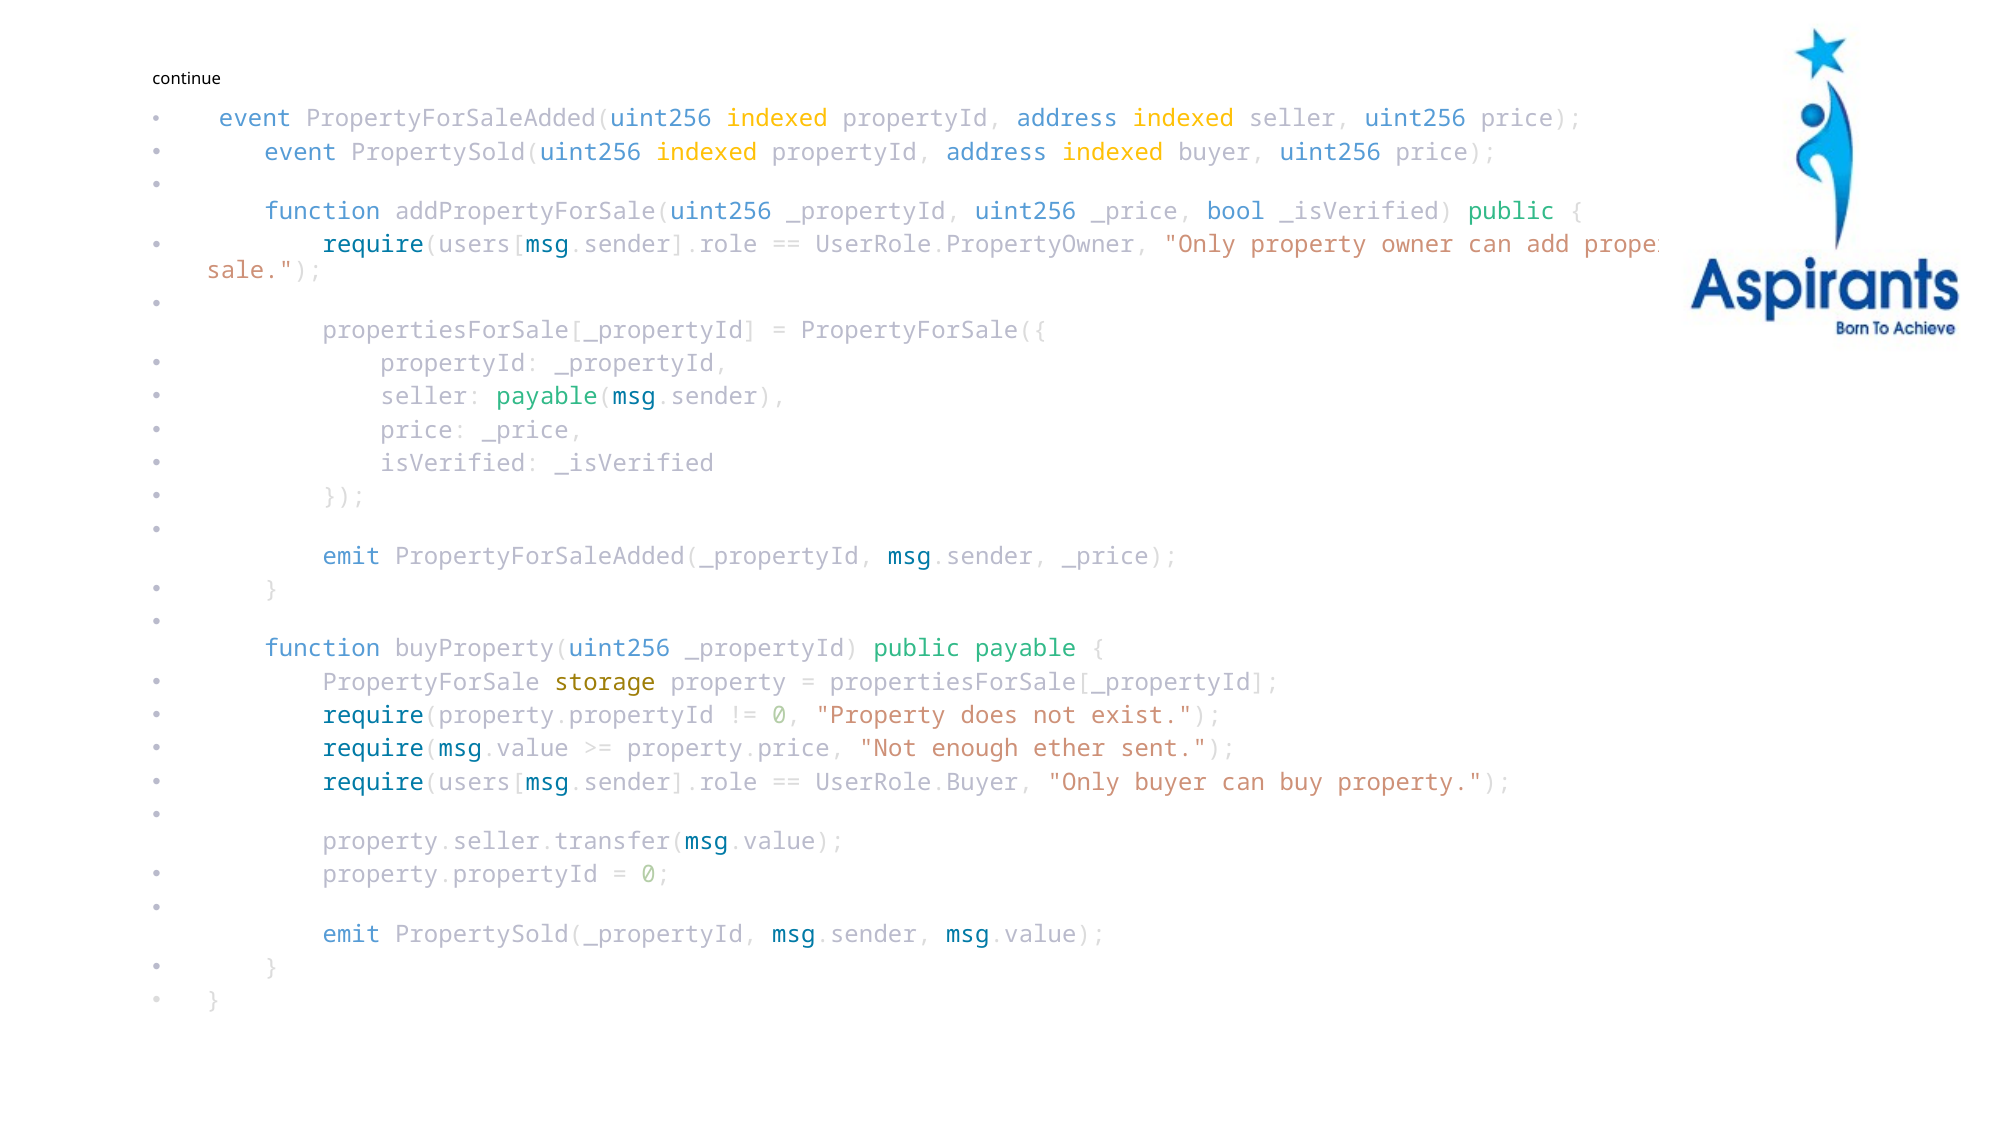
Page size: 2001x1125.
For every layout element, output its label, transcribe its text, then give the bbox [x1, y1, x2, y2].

picture [1659, 0, 2000, 361]
title continue [137, 59, 1659, 98]
list event PropertyForSaleAdded(uint256 indexed propertyId, address indexed seller, uint256 price); event PropertySold(uint256 indexed propertyId, address indexed buyer, uint256 price); function addPropertyForSale(uint256 _propertyId, uint256 _price, bool _isVerified) public { require(users[msg.sender].role == UserRole.PropertyOwner, "Only property owner can add property for sale."); propertiesForSale[_propertyId] = PropertyForSale({ propertyId: _propertyId, seller: payable(msg.sender), price: _price, isVerified: _isVerified }); emit PropertyForSaleAdded(_propertyId, msg.sender, _price); } function buyProperty(uint256 _propertyId) public payable { PropertyForSale storage property = propertiesForSale[_propertyId]; require(property.propertyId != 0, "Property does not exist."); require(msg.value >= property.price, "Not enough ether sent."); require(users[msg.sender].role == UserRole.Buyer, "Only buyer can buy property."); property.seller.transfer(msg.value); property.propertyId = 0; emit PropertySold(_propertyId, msg.sender, msg.value); } } [137, 98, 1863, 1032]
